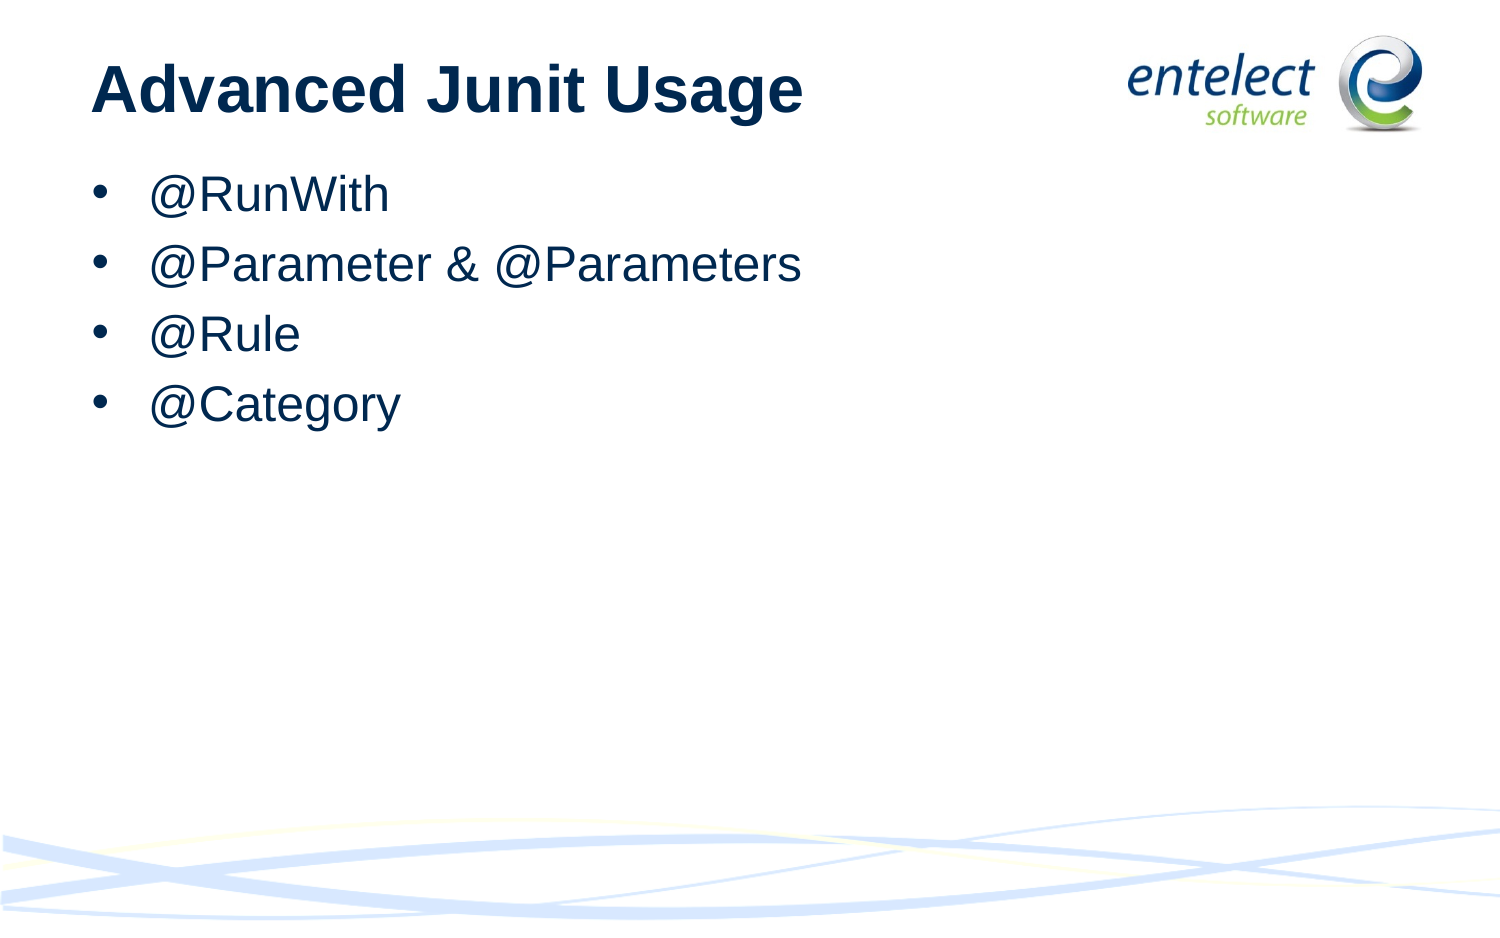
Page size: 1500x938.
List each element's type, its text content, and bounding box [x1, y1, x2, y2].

title Advanced Junit Usage [75, 37, 1425, 134]
picture [1128, 33, 1424, 37]
list @RunWith @Parameter & @Parameters @Rule @Category [76, 153, 1427, 773]
